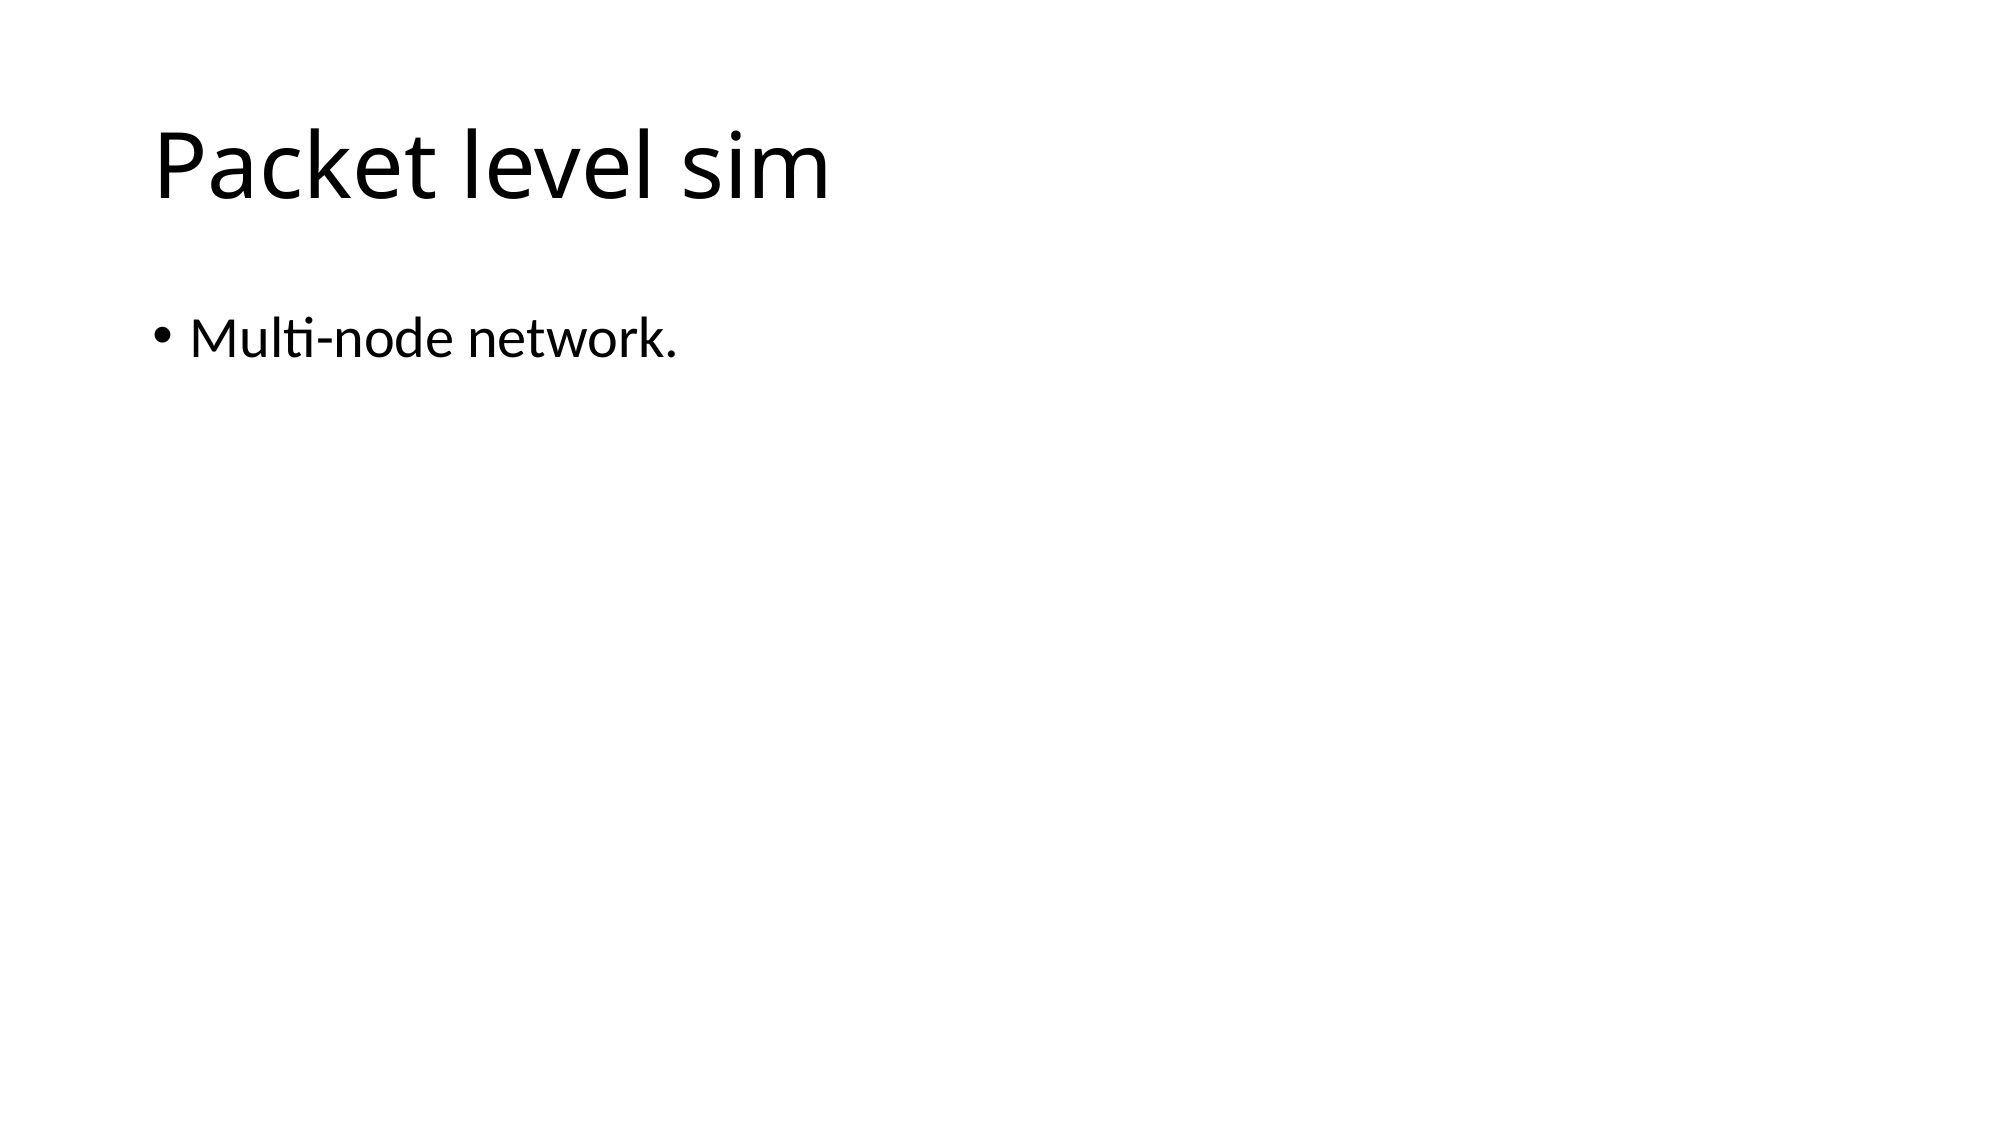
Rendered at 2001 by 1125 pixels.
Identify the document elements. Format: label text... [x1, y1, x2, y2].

title Packet level sim [137, 59, 1863, 278]
list Multi-node network. [137, 299, 1863, 1014]
